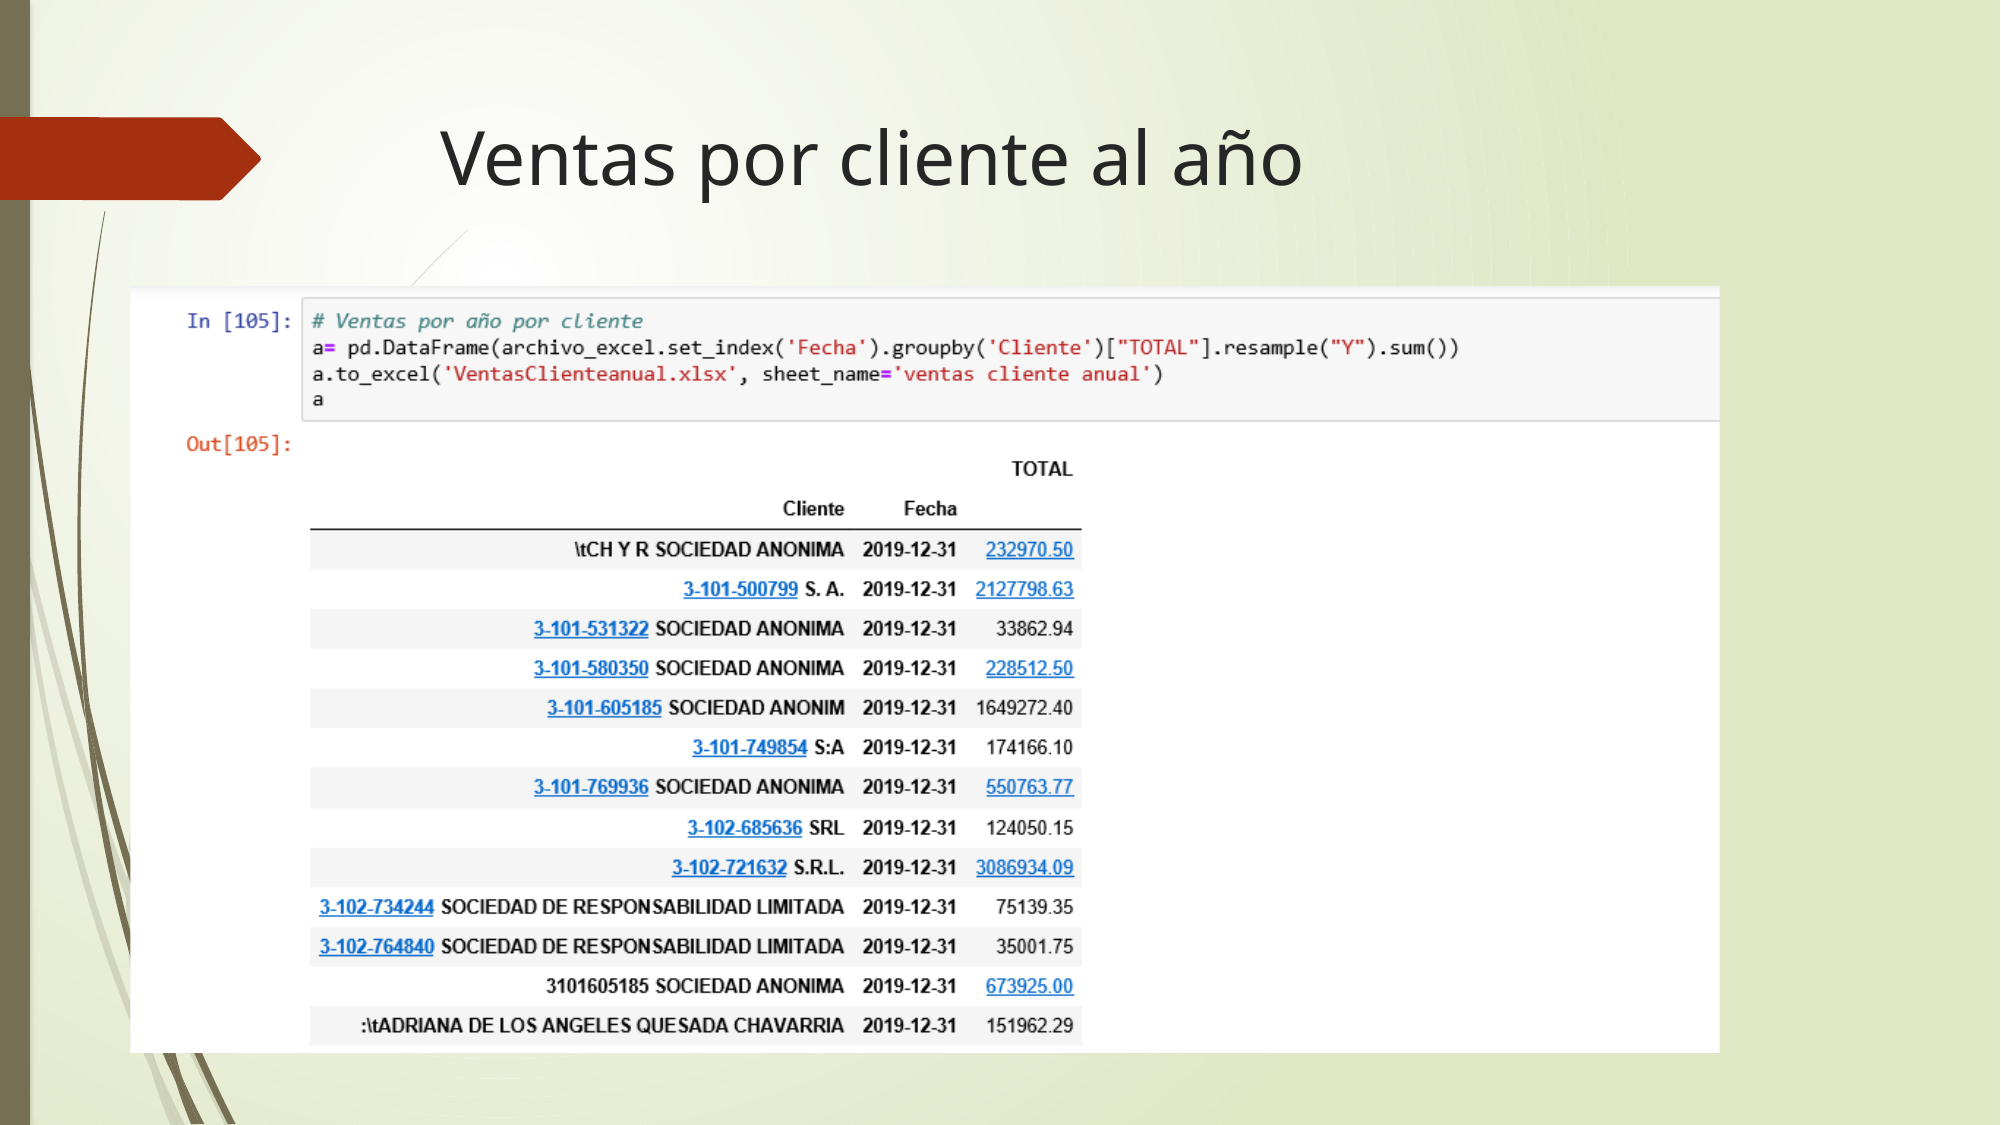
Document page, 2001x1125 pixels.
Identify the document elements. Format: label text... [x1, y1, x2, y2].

picture [130, 286, 1720, 1053]
title Ventas por cliente al año [425, 102, 1888, 313]
